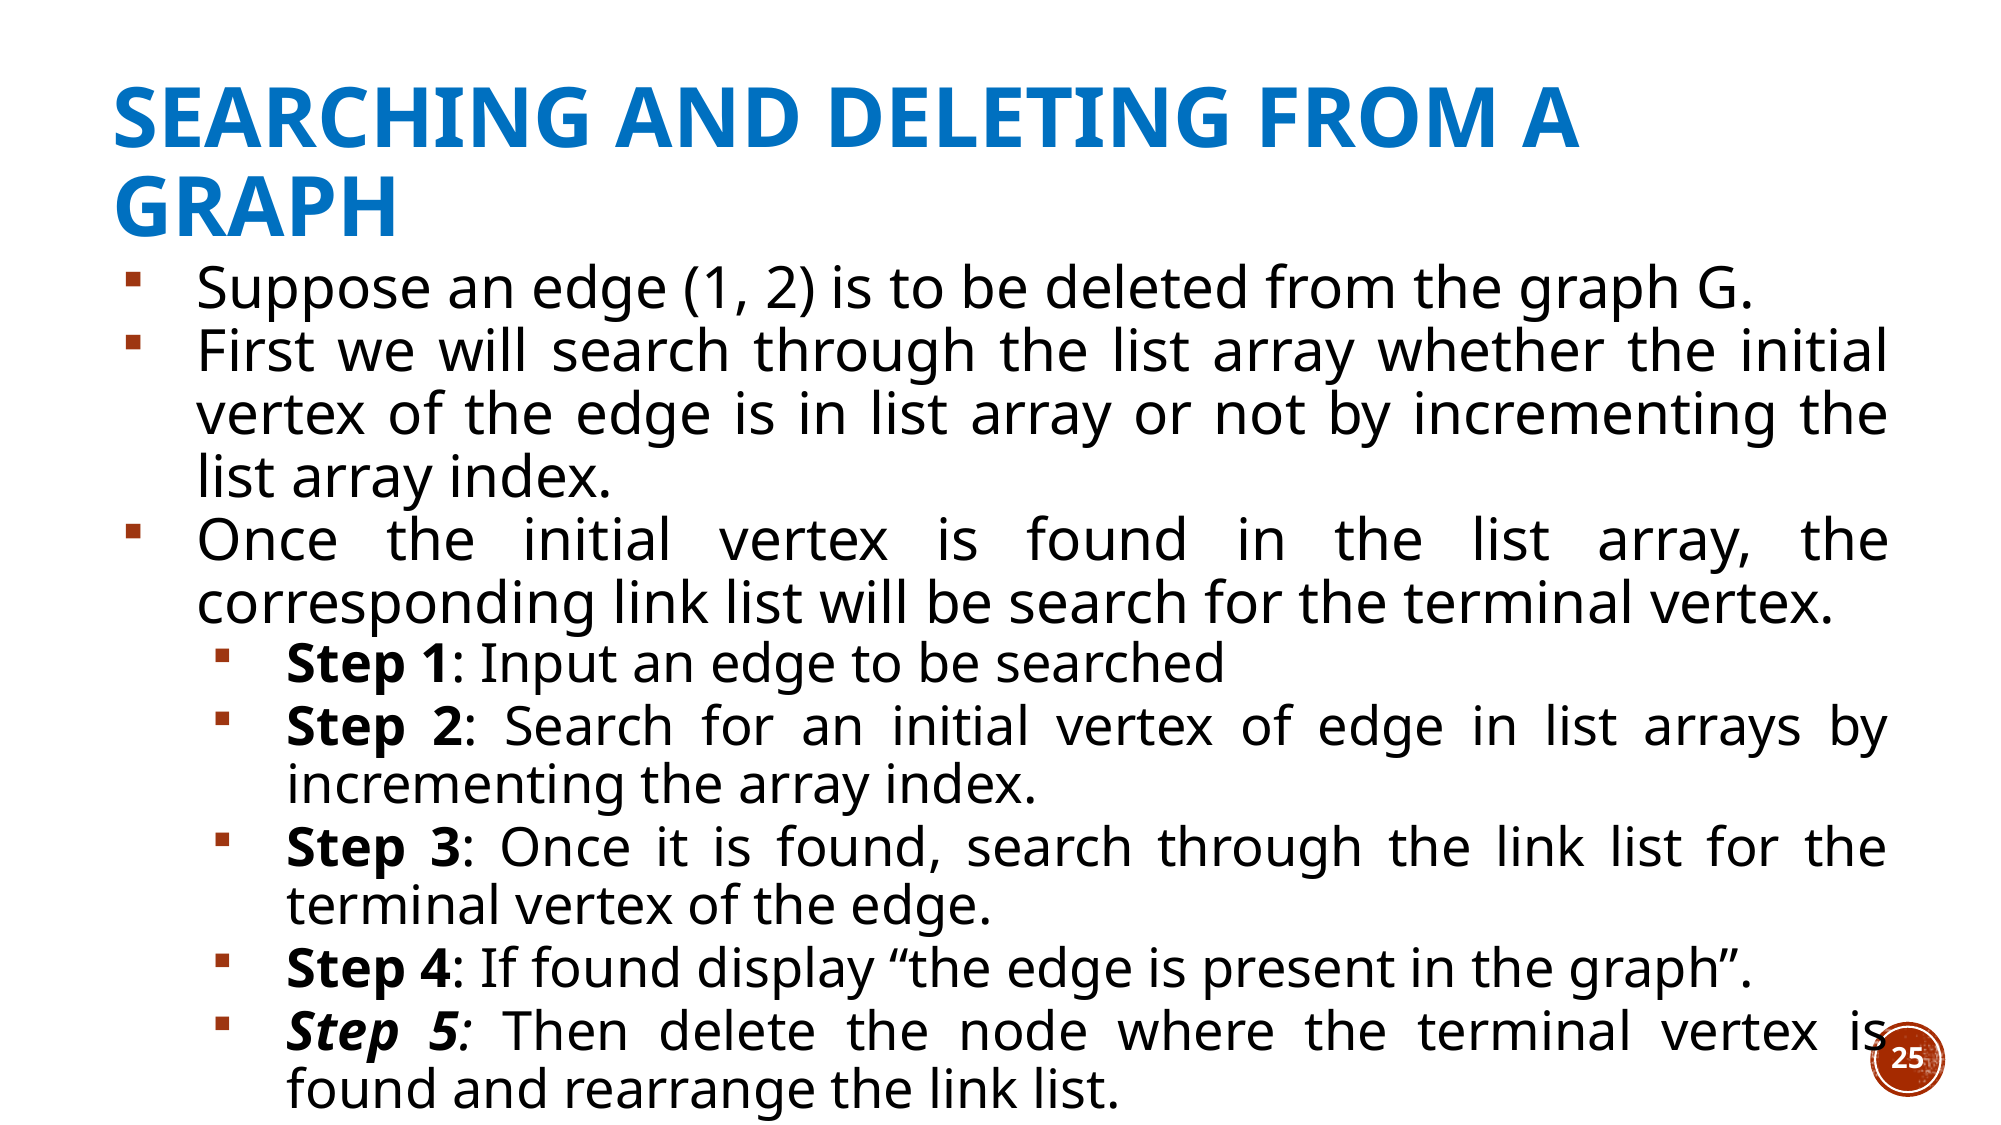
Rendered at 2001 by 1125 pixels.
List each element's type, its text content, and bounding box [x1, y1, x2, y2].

slide_number 25 [1855, 1028, 1961, 1089]
list Suppose an edge (1, 2) is to be deleted from the graph G. First we will search through the list array whether the initial vertex of the edge is in list array or not by incrementing the list array index. Once the initial vertex is found in the list array, the corresponding link list will be search for the terminal vertex. Step 1: Input an edge to be searched Step 2: Search for an initial vertex of edge in list arrays by incrementing the array index. Step 3: Once it is found, search through the link list for the terminal vertex of the edge. Step 4: If found display “the edge is present in the graph”. Step 5: Then delete the node where the terminal vertex is found and rearrange the link list. Step 6: Exit [97, 250, 1905, 1089]
title SEARCHING AND DELETING FROM A GRAPH [97, 79, 1905, 250]
